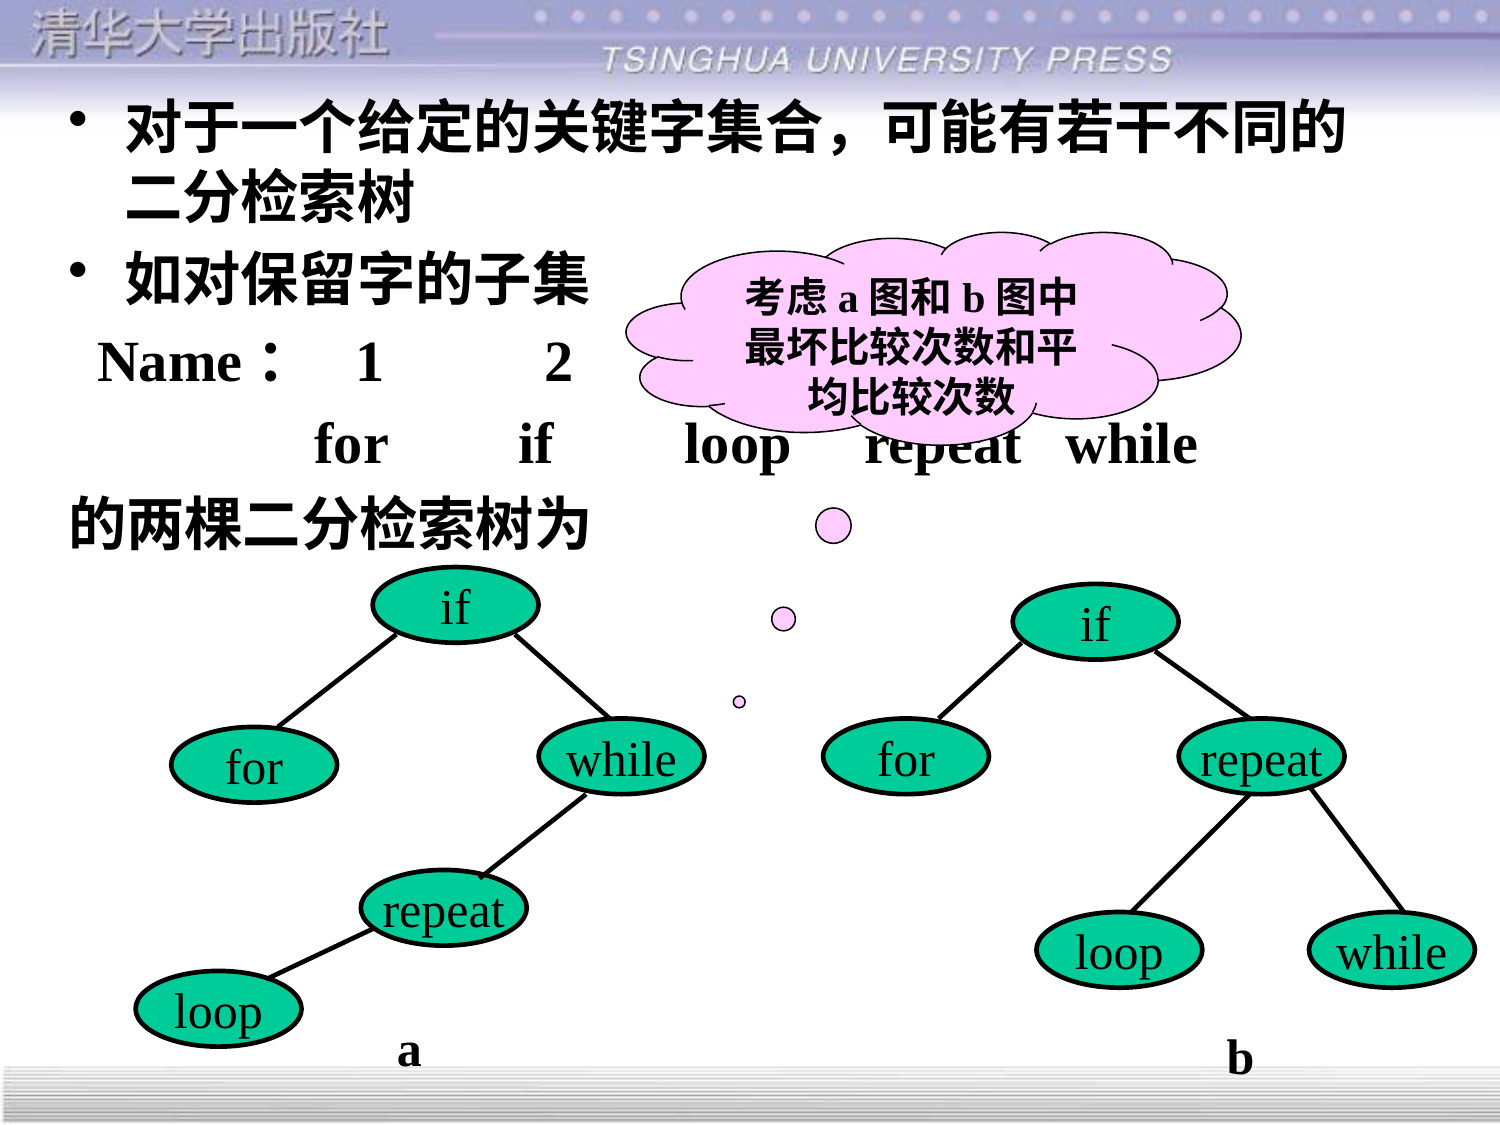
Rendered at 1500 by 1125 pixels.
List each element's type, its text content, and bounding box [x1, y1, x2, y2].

text_box 考虑a图和b图中最坏比较次数和平均比较次数 [625, 232, 1242, 446]
list 对于一个给定的关键字集合，可能有若干不同的二分检索树 如对保留字的子集 Name： 1 2 3 4 5 for if loop repeat while 的两棵二分检索树为 [53, 82, 1404, 826]
text_box 考虑a图和b图中最坏比较次数和平均比较次数 [815, 507, 852, 544]
picture [0, 0, 1500, 1125]
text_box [135, 566, 1476, 1093]
